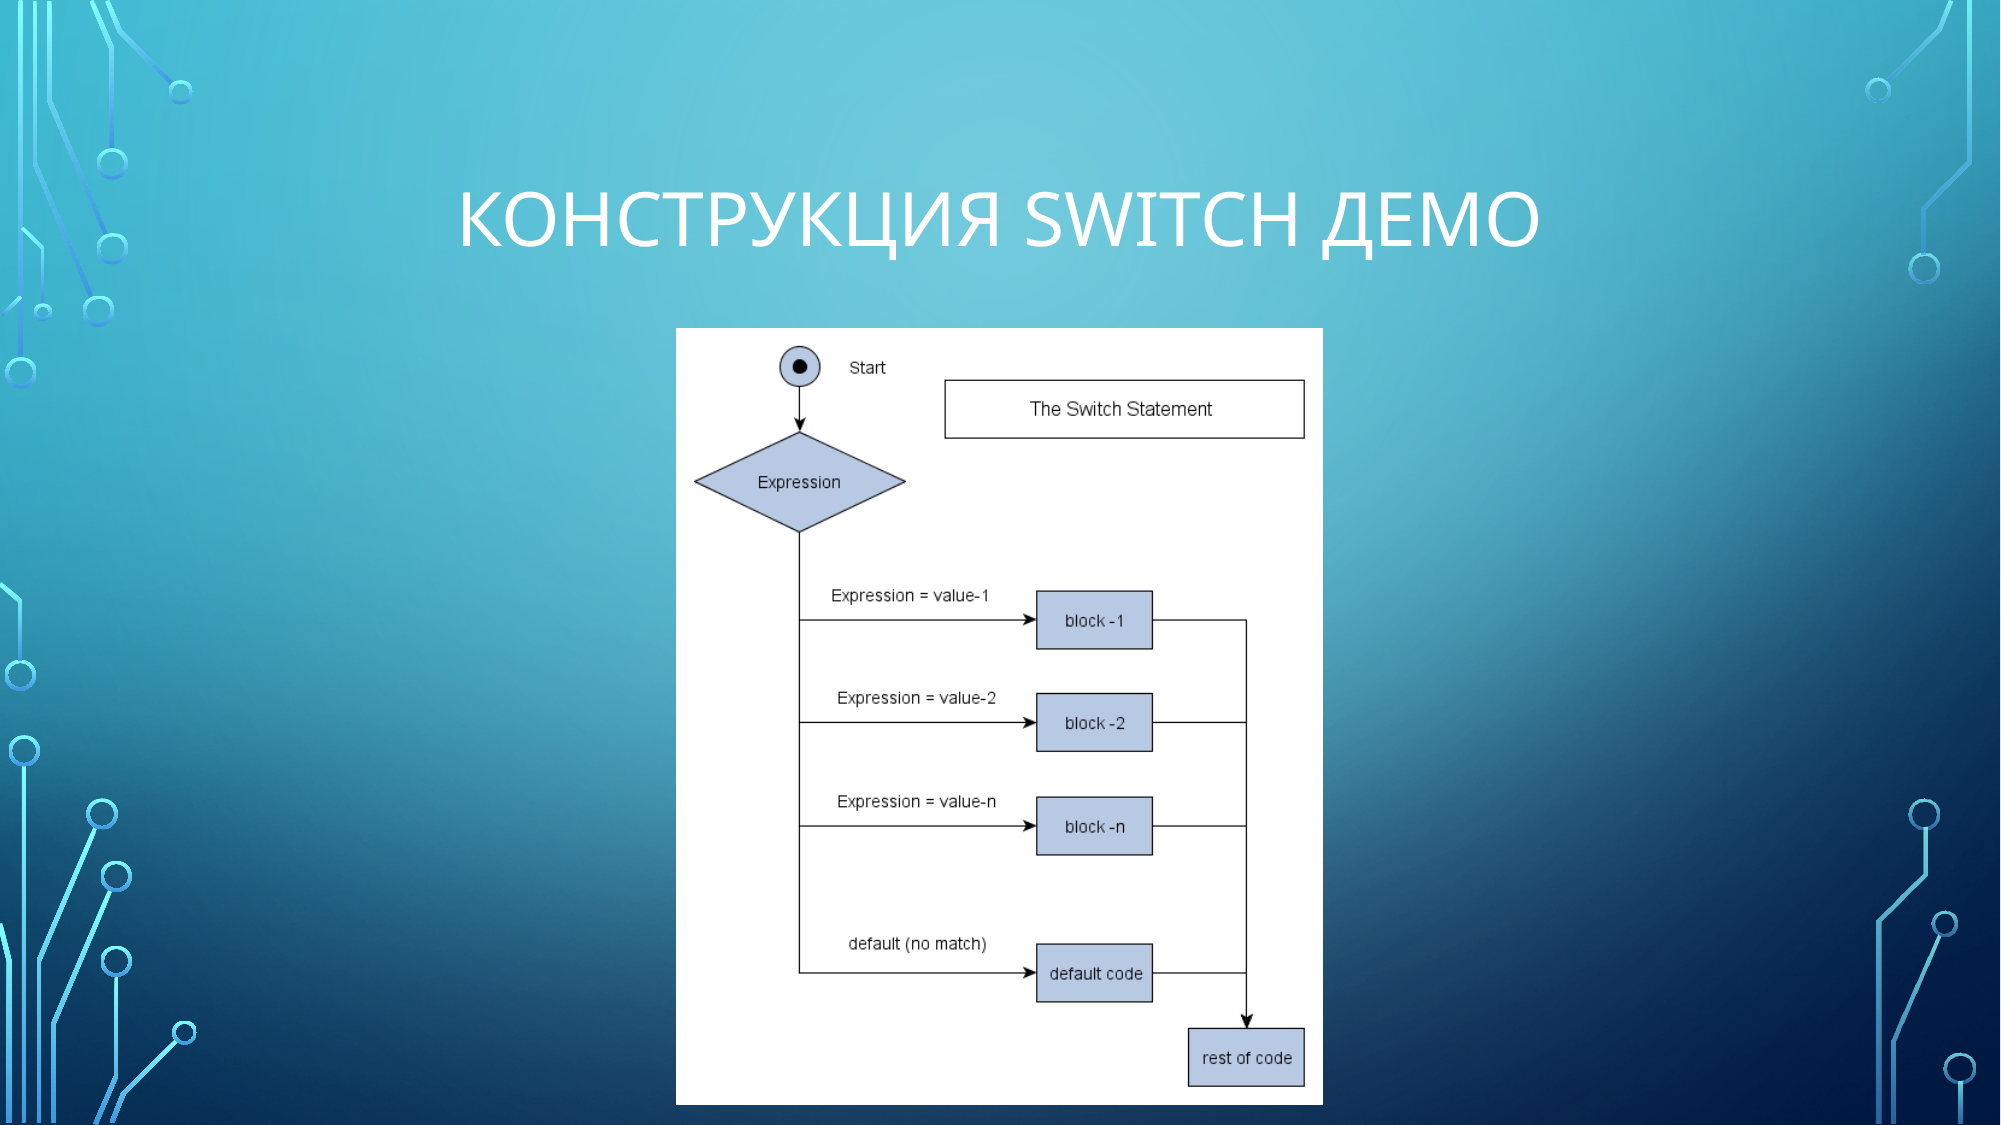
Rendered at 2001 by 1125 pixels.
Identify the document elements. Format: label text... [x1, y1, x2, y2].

title Конструкция switch демо [187, 101, 1813, 344]
picture [676, 328, 1323, 1105]
